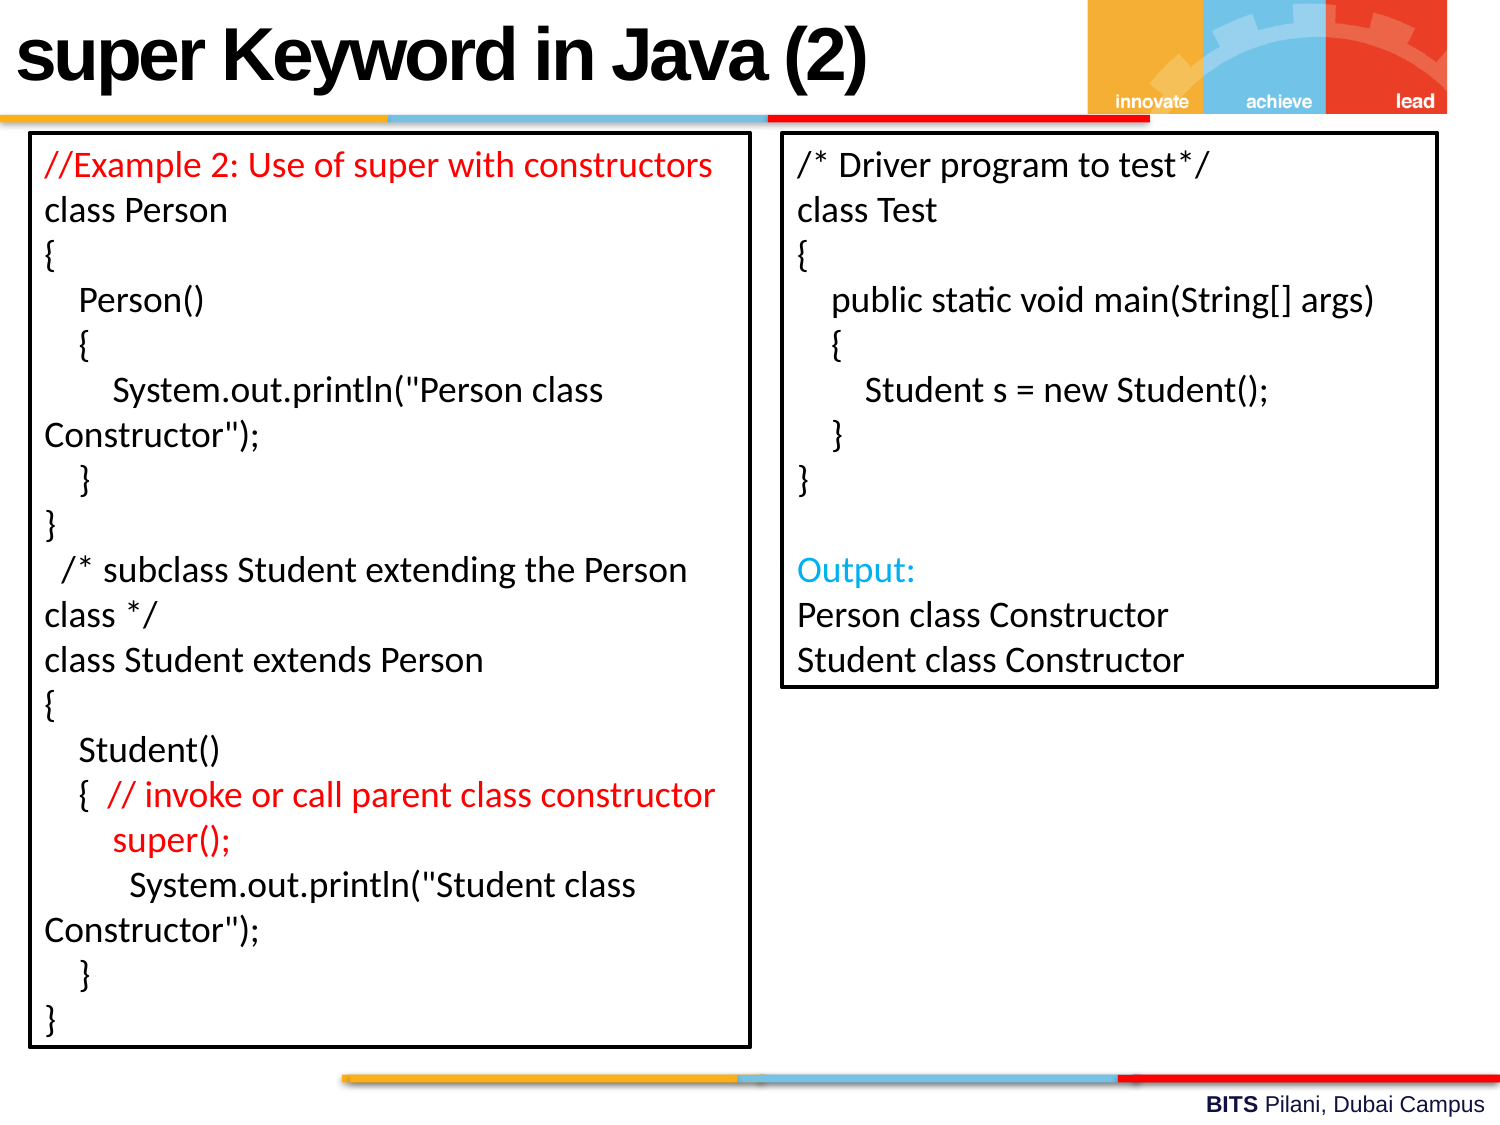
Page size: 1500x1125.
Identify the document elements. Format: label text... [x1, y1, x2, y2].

picture [1087, 0, 1448, 114]
text_box /* Driver program to test*/ class Test { public static void main(String[] args) { Student s = new Student(); } } Output: Person class Constructor Student class Constructor [780, 131, 1439, 689]
text_box //Example 2: Use of super with constructors class Person { Person() { System.out.println("Person class Constructor"); } } /* subclass Student extending the Person class */ class Student extends Person { Student() { // invoke or call parent class constructor super(); System.out.println("Student class Constructor"); } } [28, 131, 752, 1049]
list super Keyword in Java (2) [0, 27, 1113, 88]
